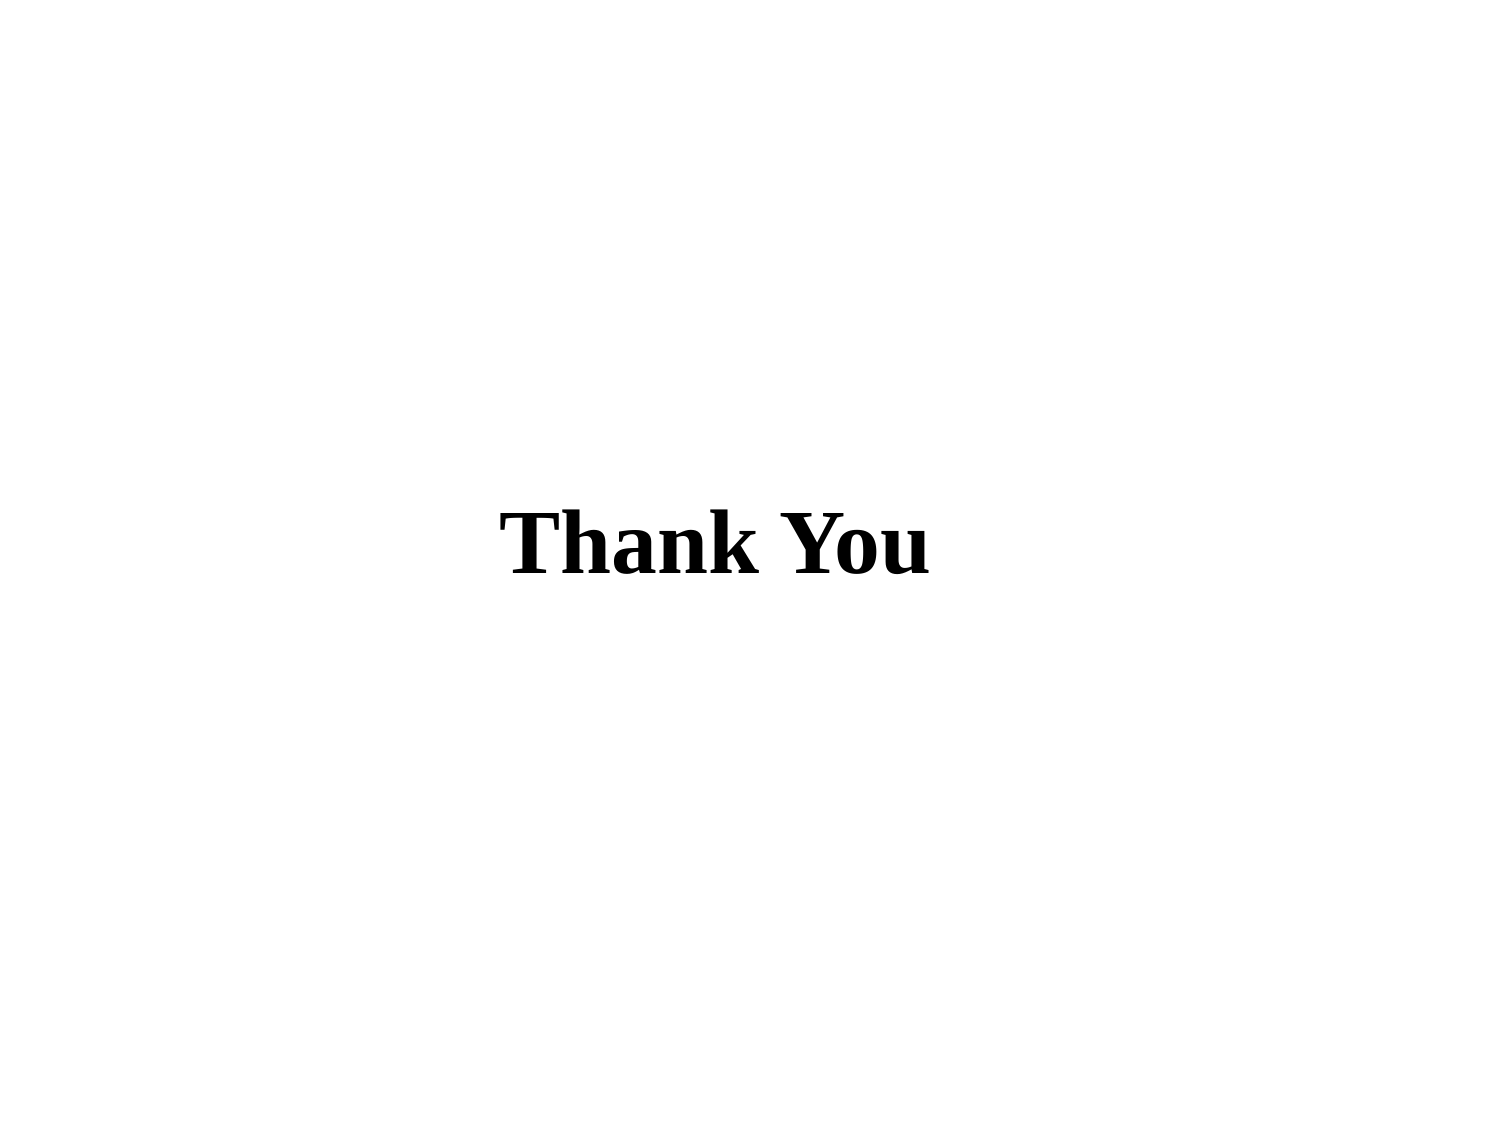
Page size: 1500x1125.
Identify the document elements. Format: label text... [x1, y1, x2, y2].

title Thank You [40, 442, 1391, 631]
